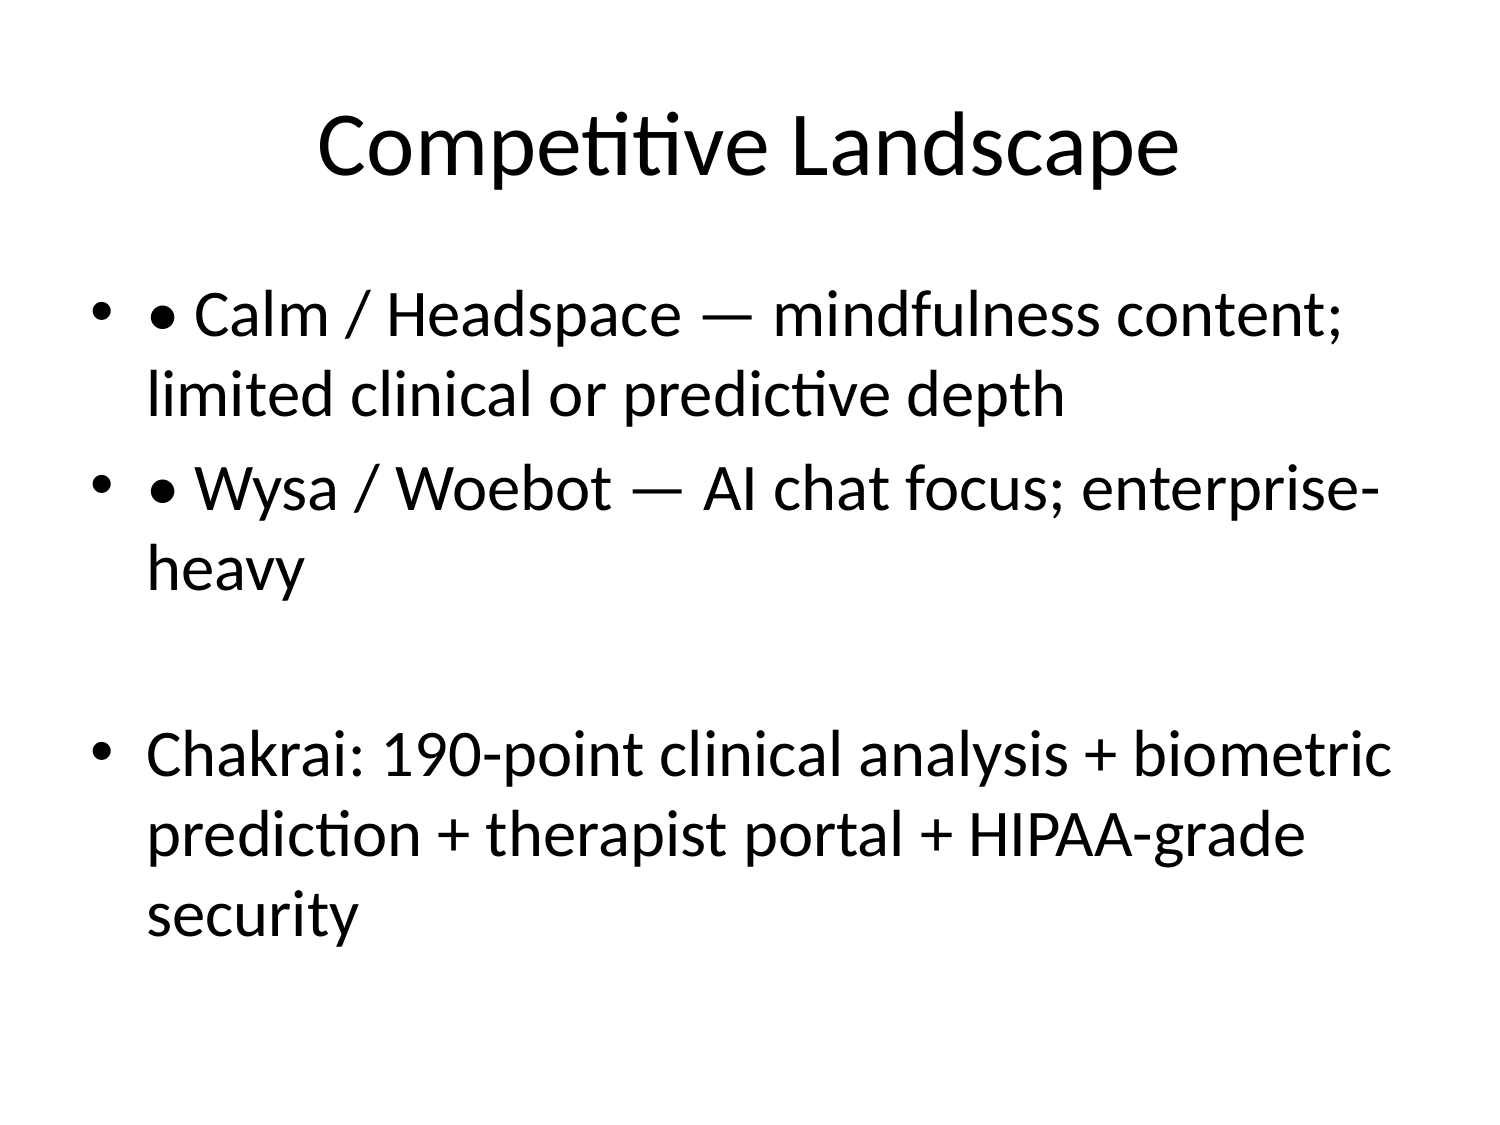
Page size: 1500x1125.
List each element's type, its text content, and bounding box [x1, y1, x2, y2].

title Competitive Landscape [75, 45, 1425, 233]
list • Calm / Headspace — mindfulness content; limited clinical or predictive depth • Wysa / Woebot — AI chat focus; enterprise-heavy Chakrai: 190-point clinical analysis + biometric prediction + therapist portal + HIPAA-grade security [75, 262, 1425, 1005]
